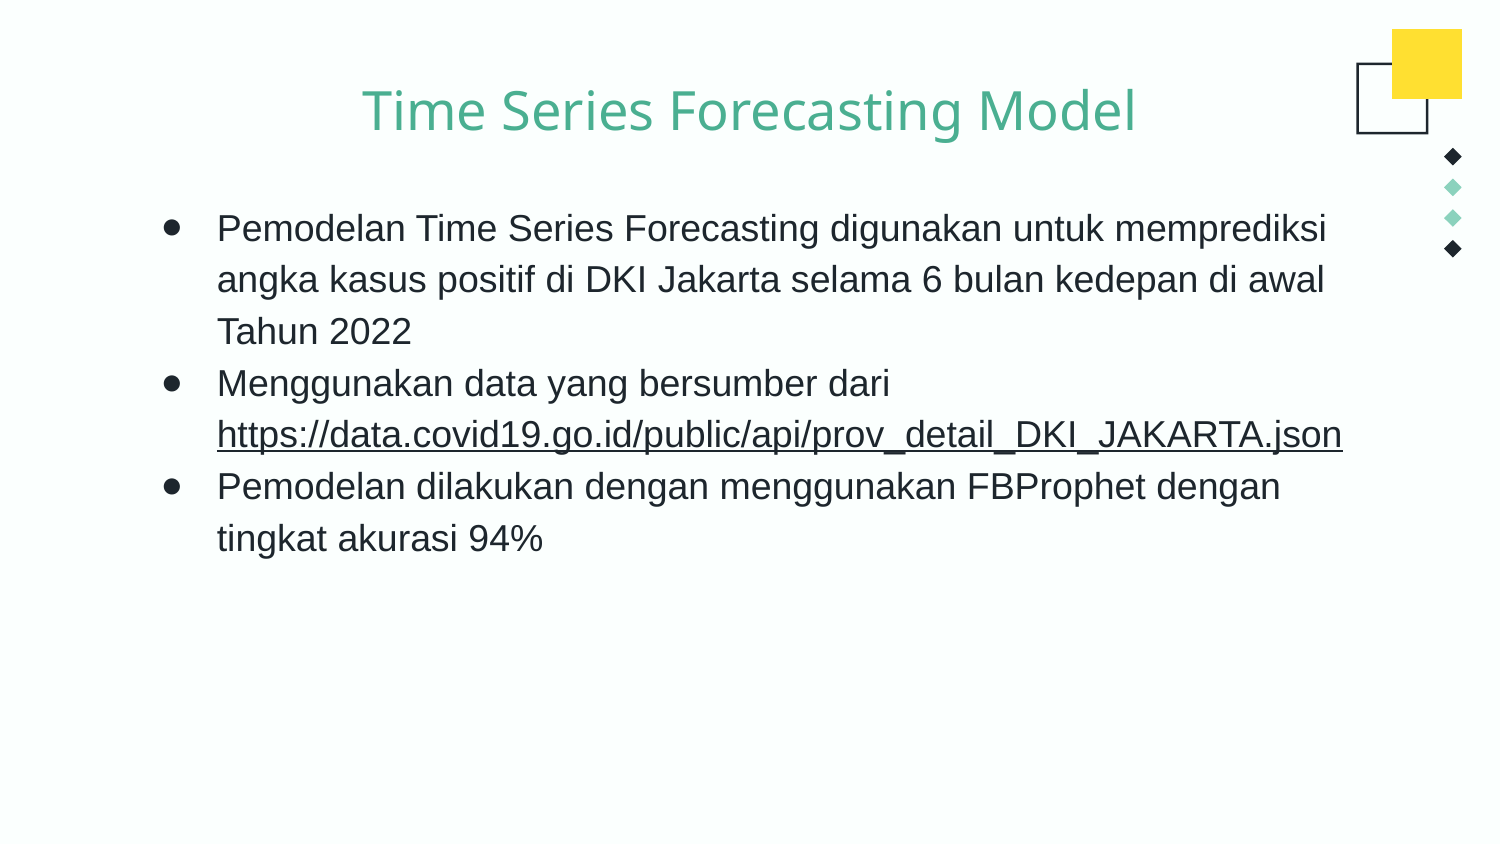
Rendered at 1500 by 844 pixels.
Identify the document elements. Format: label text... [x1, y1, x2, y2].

list Pemodelan Time Series Forecasting digunakan untuk memprediksi angka kasus positif di DKI Jakarta selama 6 bulan kedepan di awal Tahun 2022 Menggunakan data yang bersumber dari https://data.covid19.go.id/public/api/prov_detail_DKI_JAKARTA.json Pemodelan dilakukan dengan menggunakan FBProphet dengan tingkat akurasi 94% [126, 181, 1374, 815]
title Time Series Forecasting Model [90, 61, 1410, 172]
